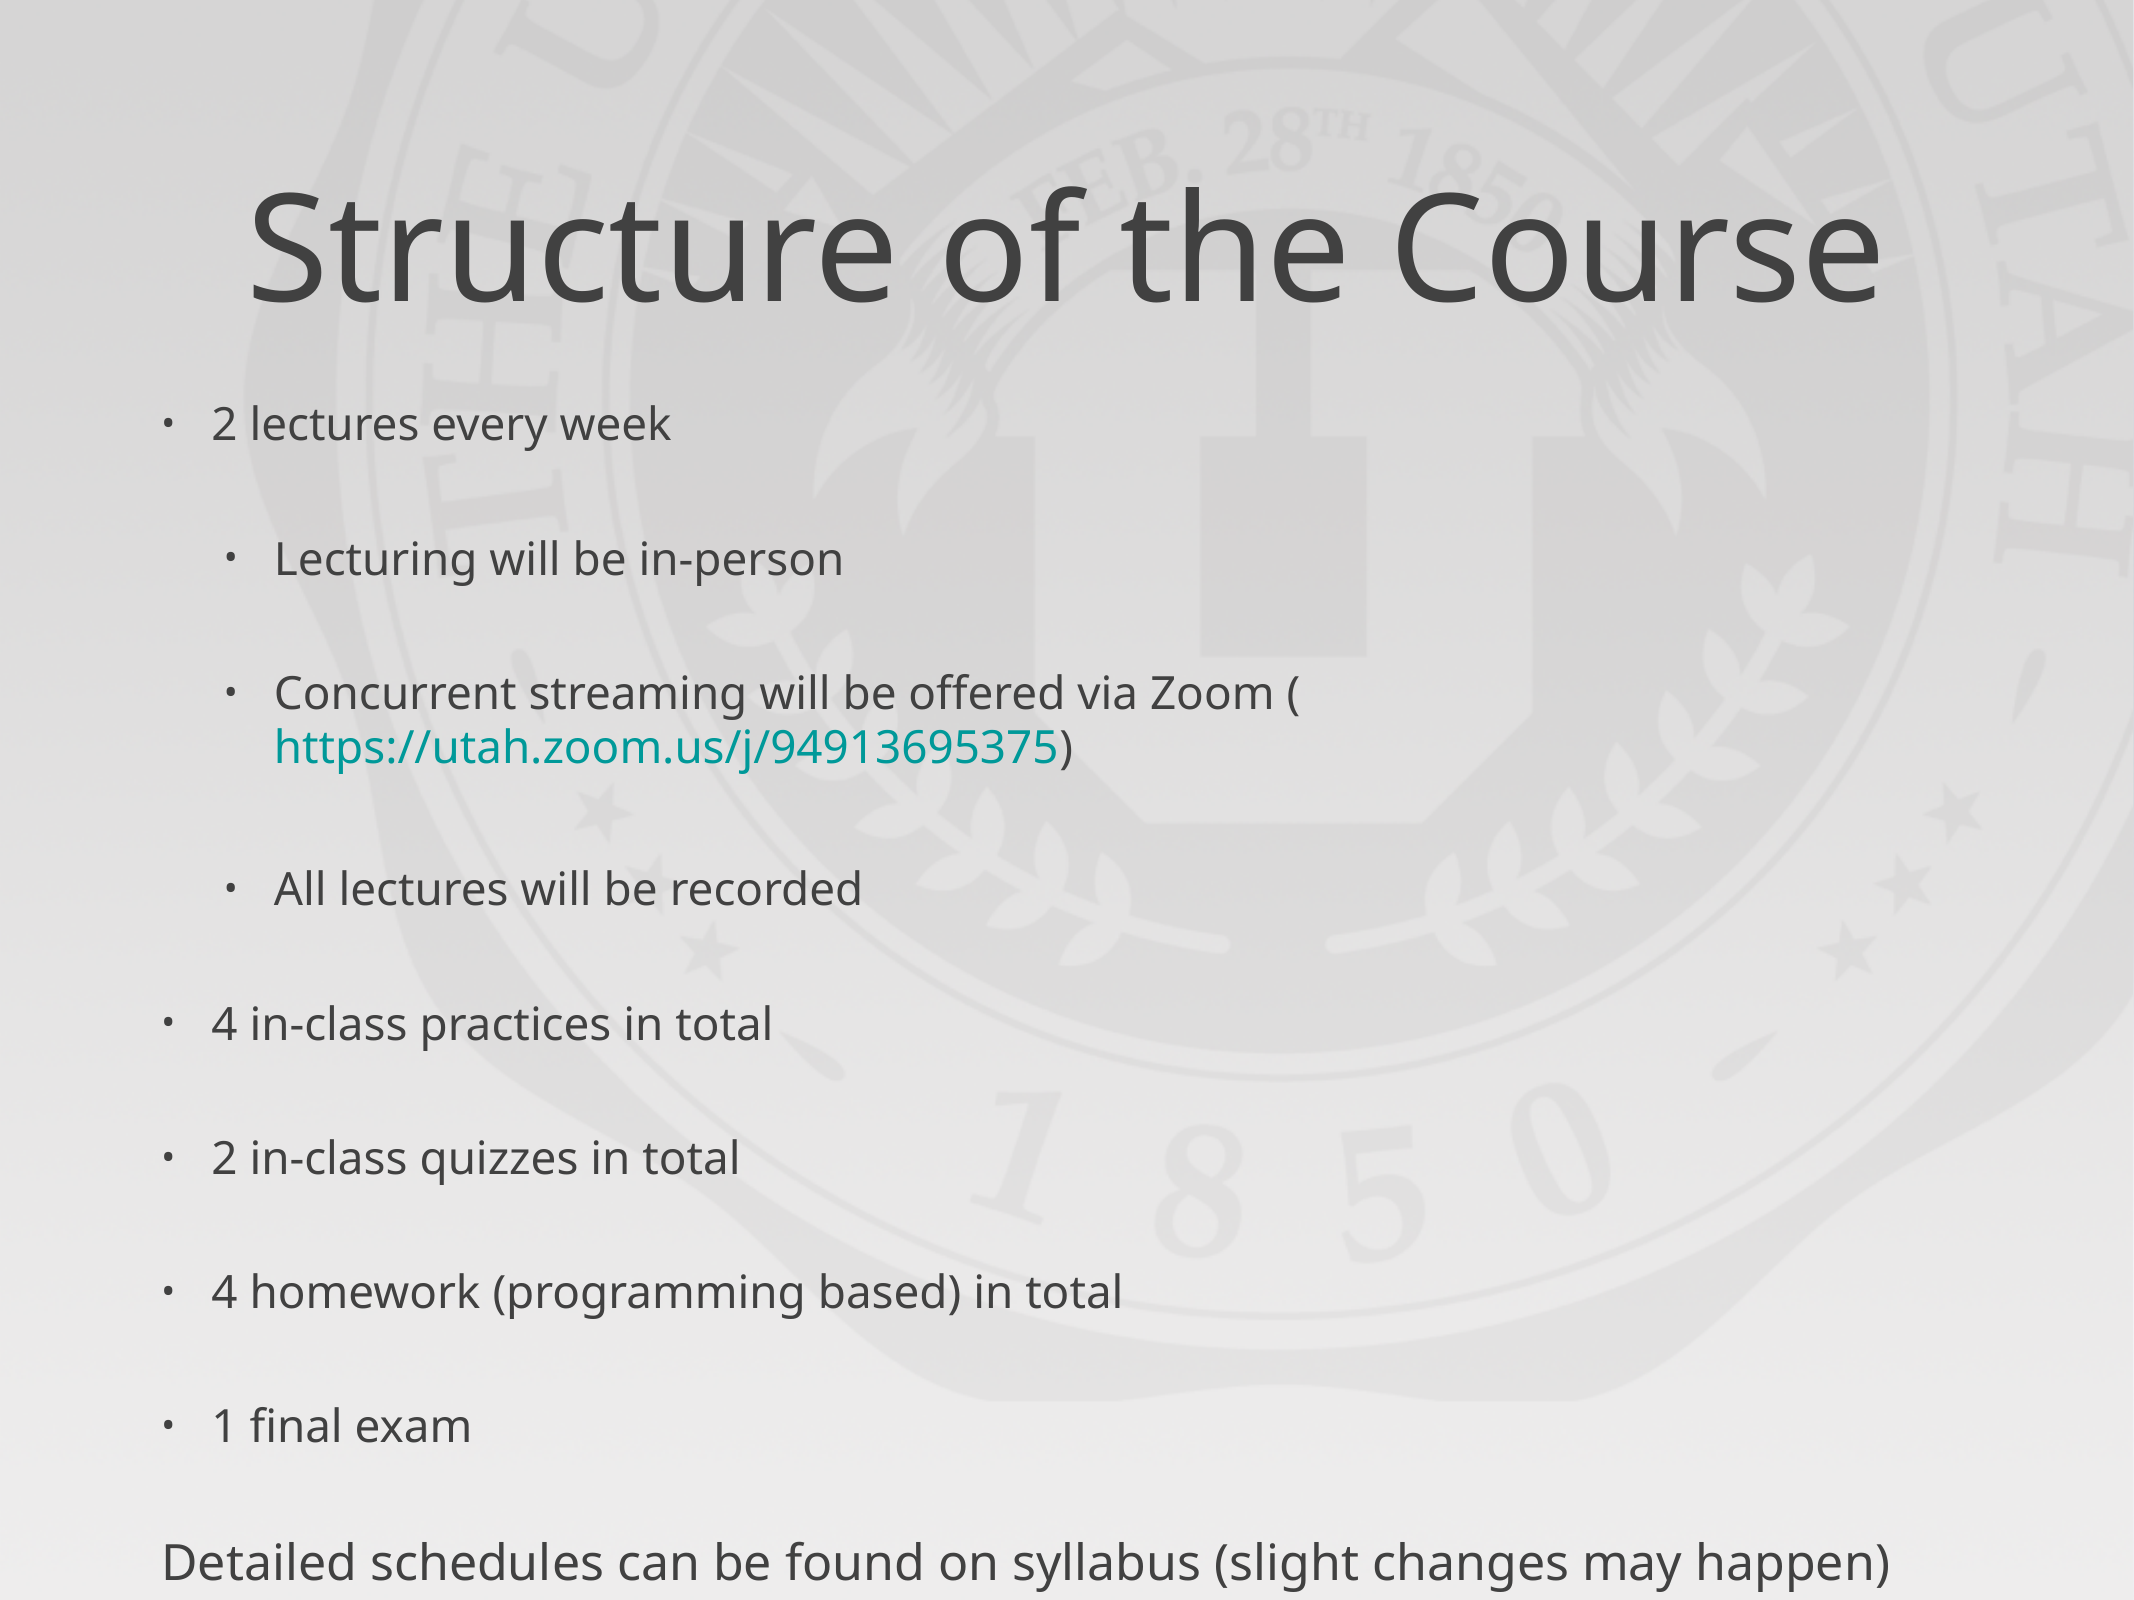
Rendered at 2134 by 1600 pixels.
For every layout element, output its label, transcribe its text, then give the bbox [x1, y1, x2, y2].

title Structure of the Course [58, 41, 2075, 442]
picture [0, 0, 2134, 1600]
list 2 lectures every week Lecturing will be in-person Concurrent streaming will be offered via Zoom (https://utah.zoom.us/j/94913695375) All lectures will be recorded 4 in-class practices in total 2 in-class quizzes in total 4 homework (programming based) in total 1 final exam Detailed schedules can be found on syllabus (slight changes may happen) [146, 387, 1987, 1403]
